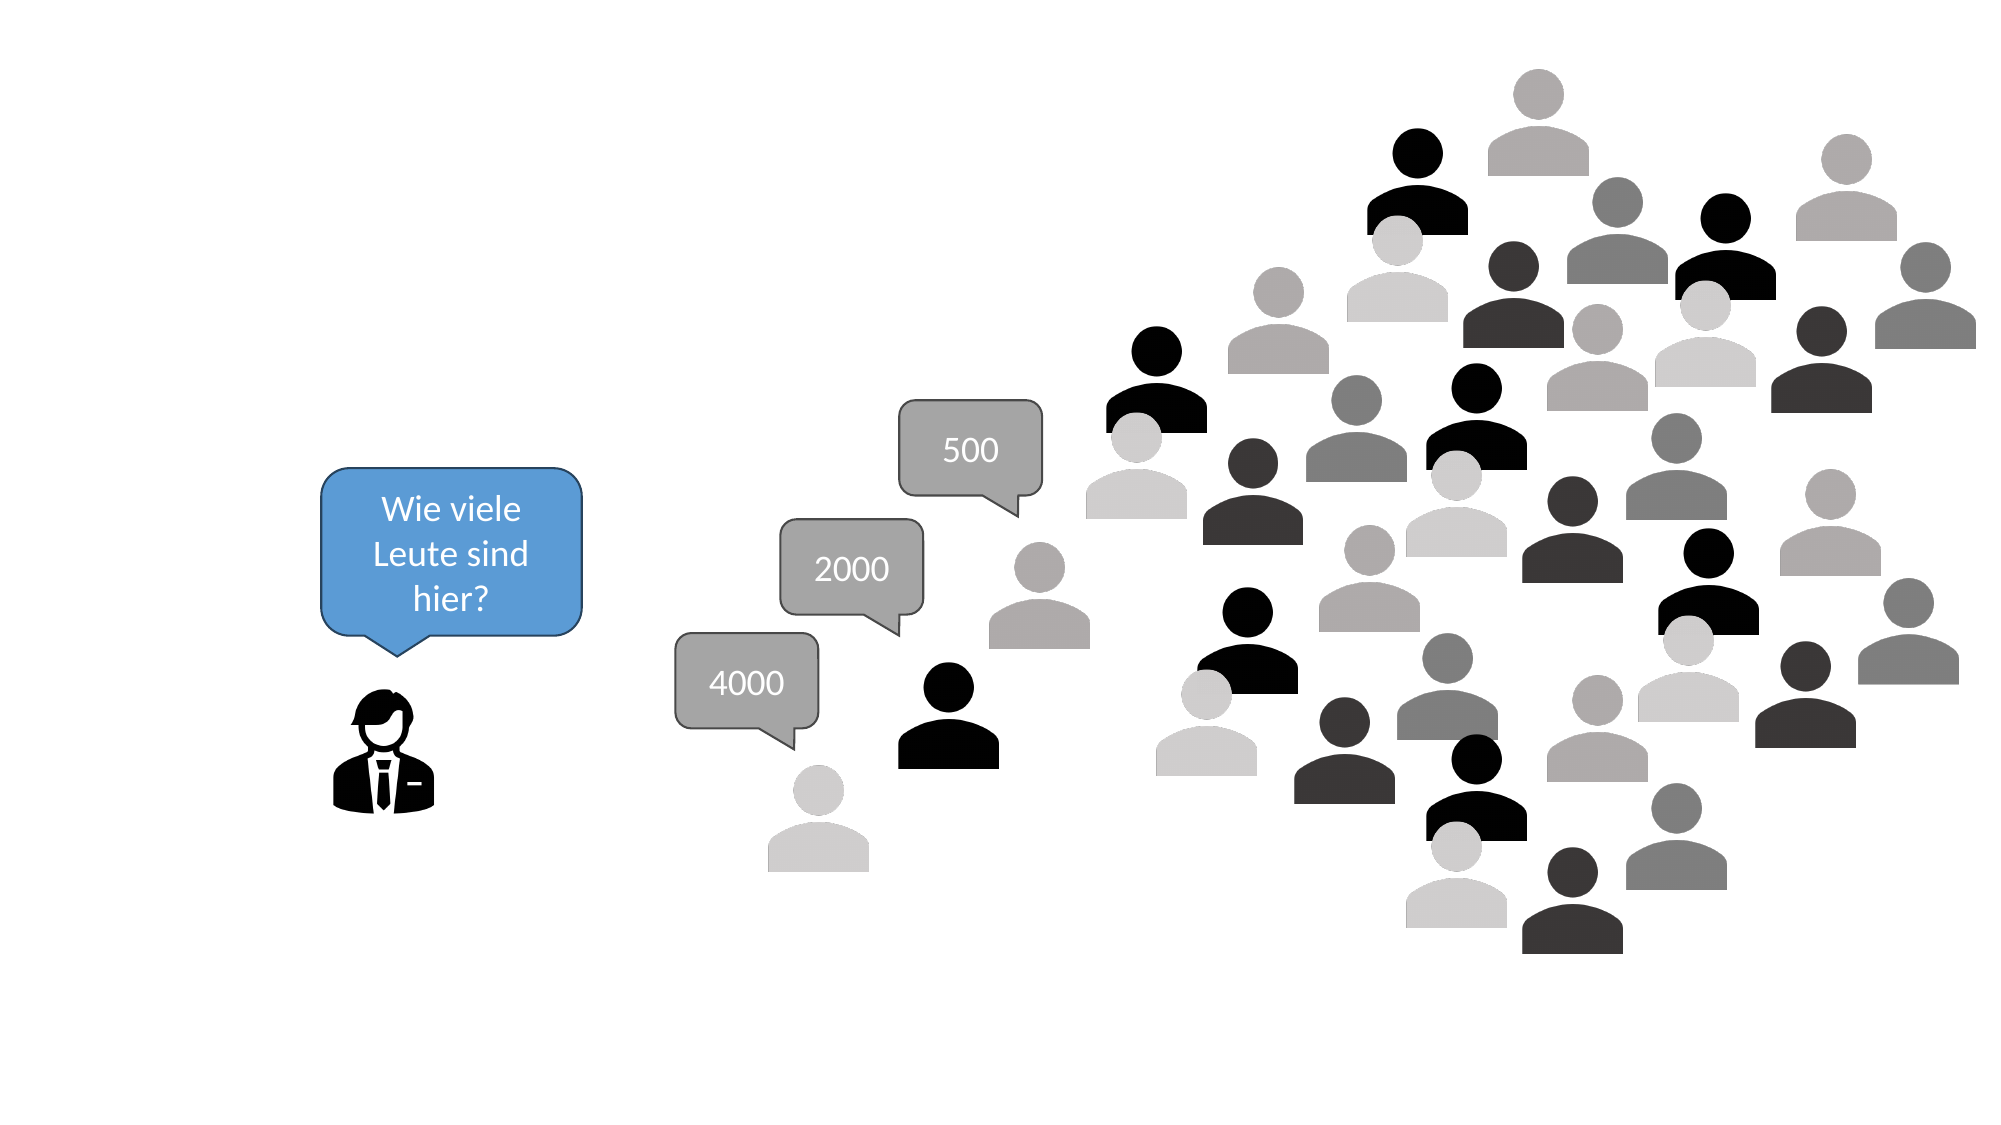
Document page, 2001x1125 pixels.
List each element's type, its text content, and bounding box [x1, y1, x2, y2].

text_box 4000 [674, 632, 820, 743]
text_box 2000 [779, 518, 925, 638]
picture [743, 47, 2000, 976]
picture [308, 675, 459, 826]
text_box Wie viele Leute sind hier? [320, 467, 583, 658]
text_box 500 [898, 399, 1044, 519]
